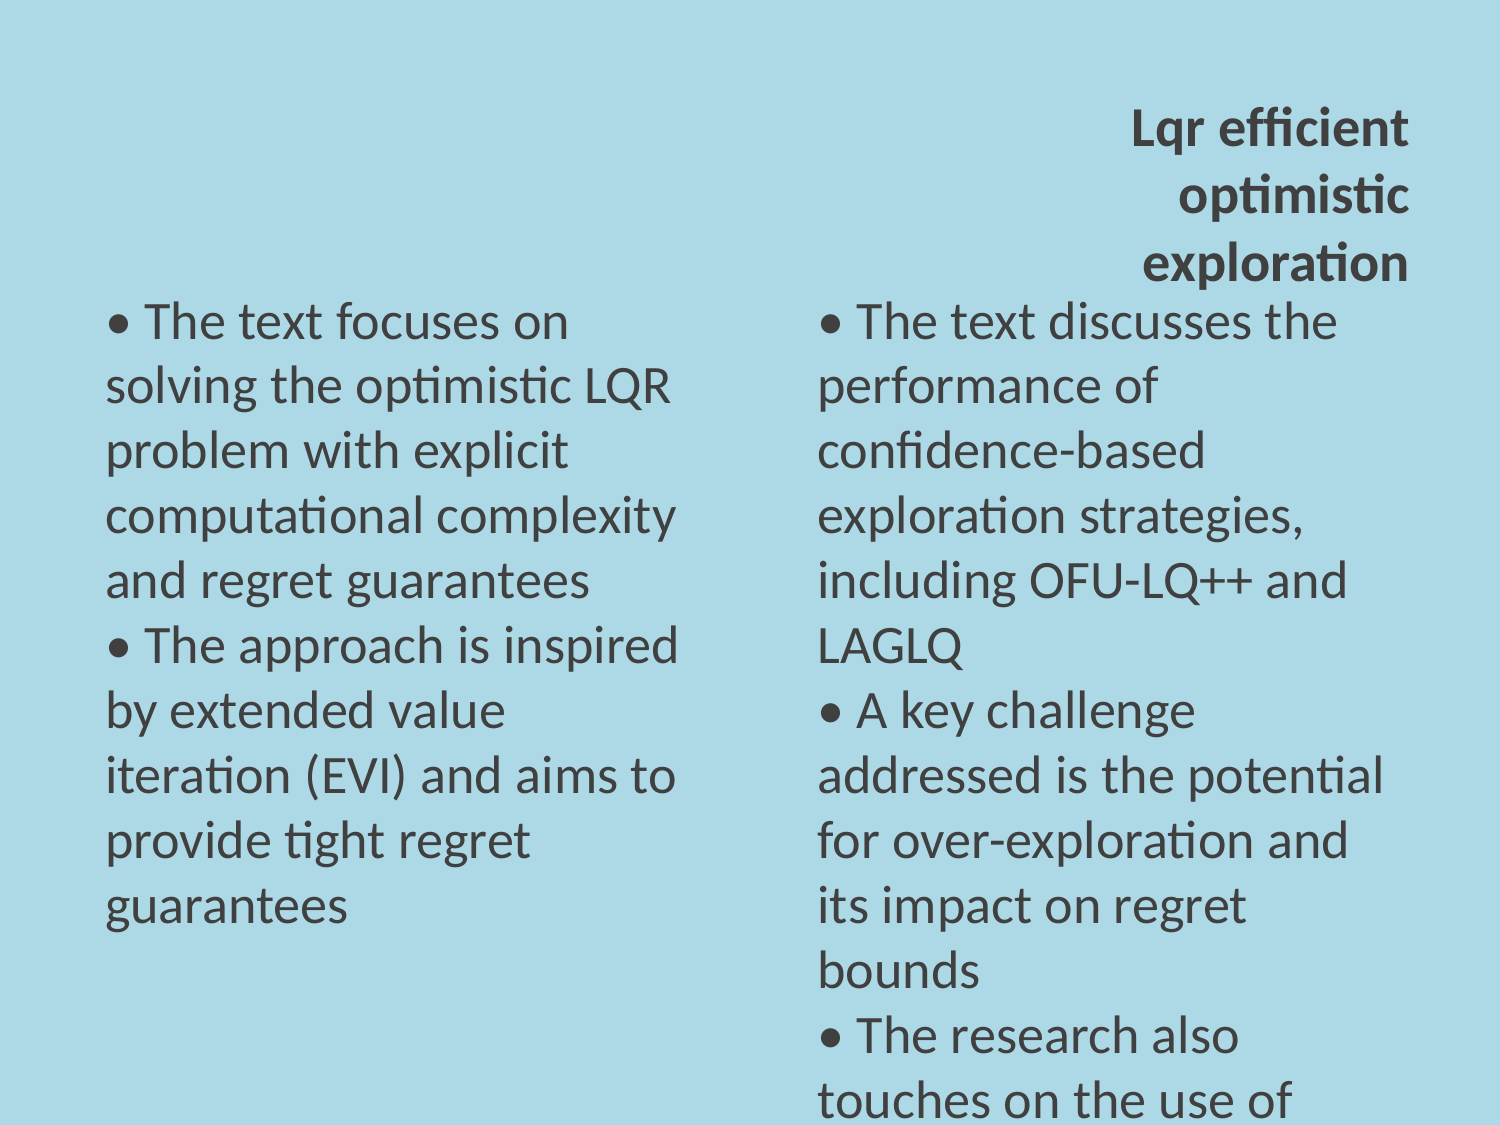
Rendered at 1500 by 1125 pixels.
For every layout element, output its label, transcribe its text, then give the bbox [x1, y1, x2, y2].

text_box • The text discusses the performance of confidence-based exploration strategies, including OFU-LQ++ and LAGLQ • A key challenge addressed is the potential for over-exploration and its impact on regret bounds • The research also touches on the use of Large Language Models (LLMs) for specialized tasks, mentioning applications and limitations like hallucination [787, 269, 1425, 1125]
text_box • The text focuses on solving the optimistic LQR problem with explicit computational complexity and regret guarantees • The approach is inspired by extended value iteration (EVI) and aims to provide tight regret guarantees [75, 269, 713, 950]
text_box Lqr efﬁcient optimistic exploration [899, 75, 1425, 269]
